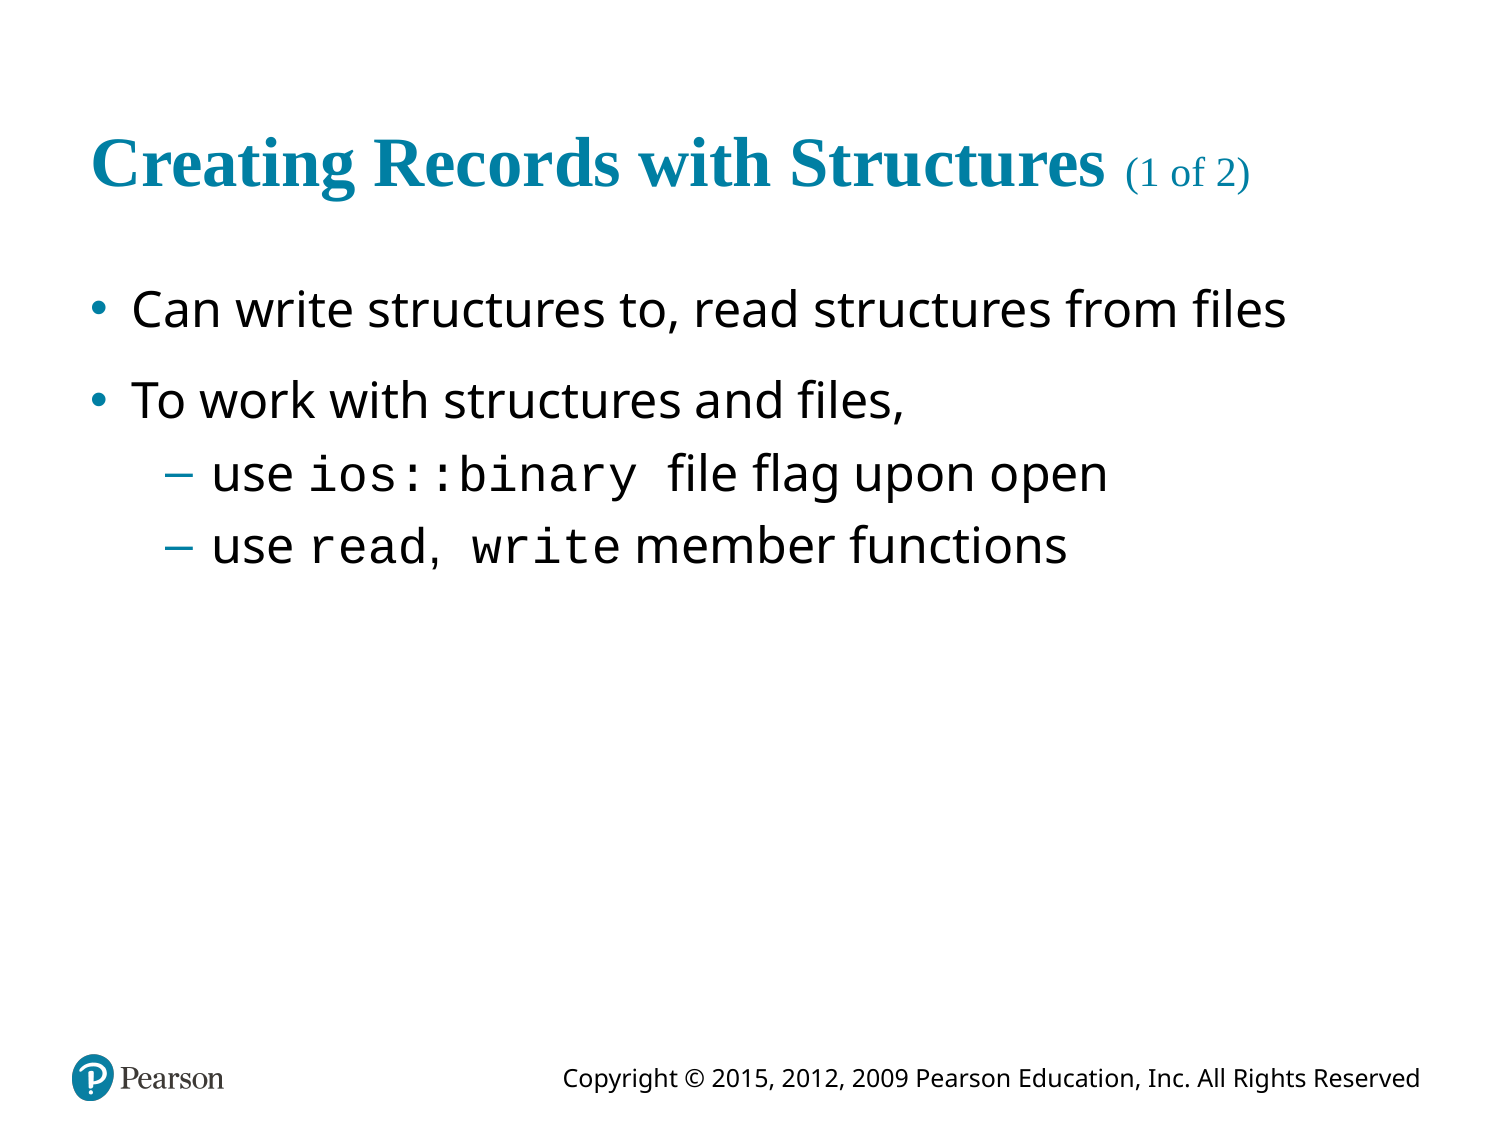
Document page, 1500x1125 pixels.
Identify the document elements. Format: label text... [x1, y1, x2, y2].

list Can write structures to, read structures from files To work with structures and files, use ios::binary file flag upon open use read, write member functions [75, 262, 1425, 931]
picture [72, 1087, 83, 1101]
picture [72, 1054, 88, 1070]
picture [98, 1054, 224, 1101]
title Creating Records with Structures (1 of 2) [75, 0, 1425, 216]
picture [80, 1063, 106, 1088]
